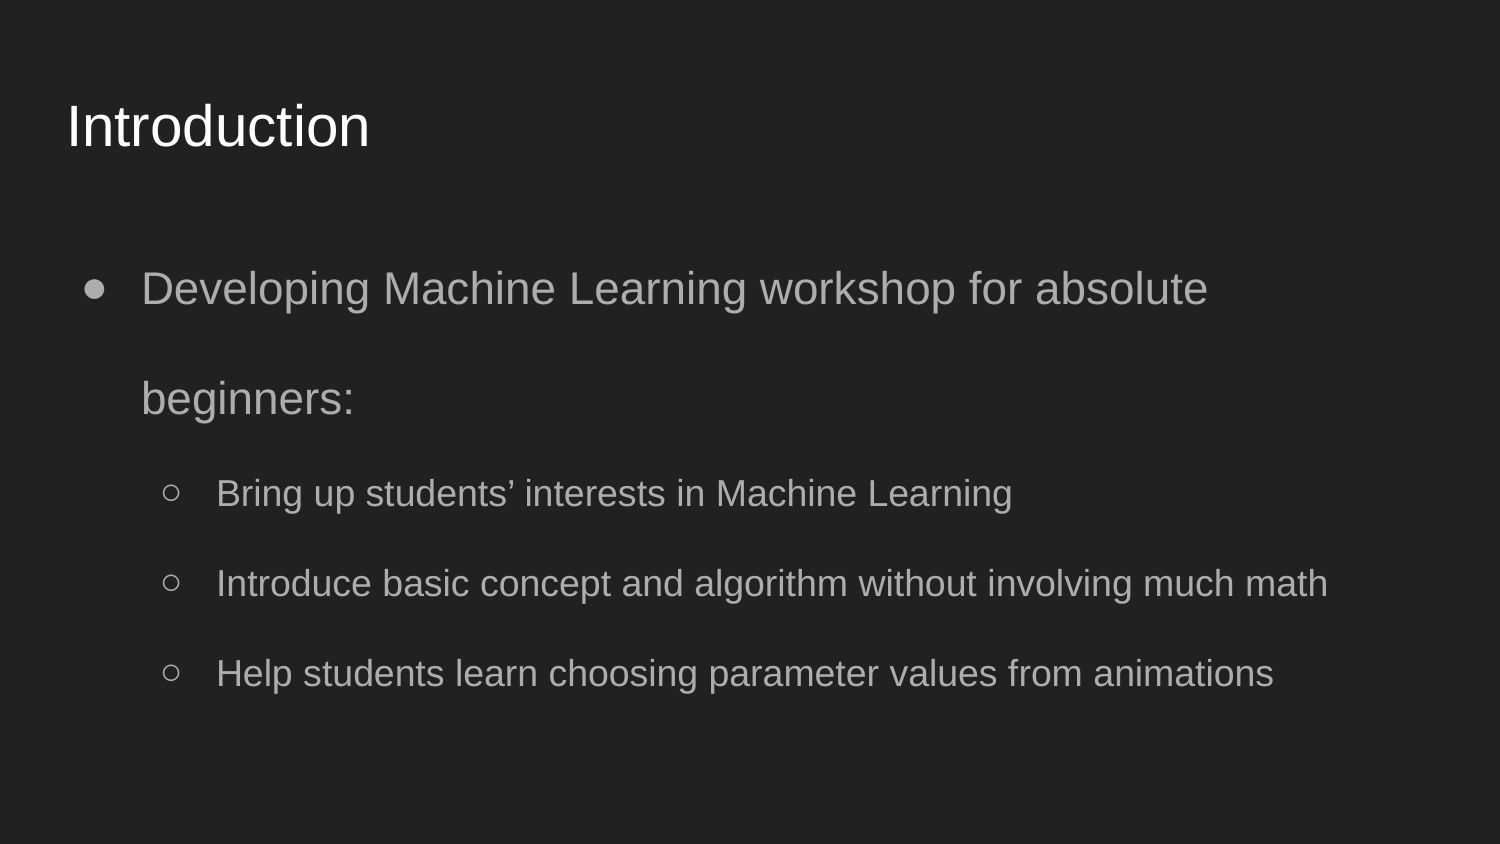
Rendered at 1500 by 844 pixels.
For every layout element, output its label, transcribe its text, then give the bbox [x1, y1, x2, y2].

title Introduction [51, 72, 1449, 167]
list Developing Machine Learning workshop for absolute beginners: Bring up students’ interests in Machine Learning Introduce basic concept and algorithm without involving much math Help students learn choosing parameter values from animations [51, 189, 1449, 750]
